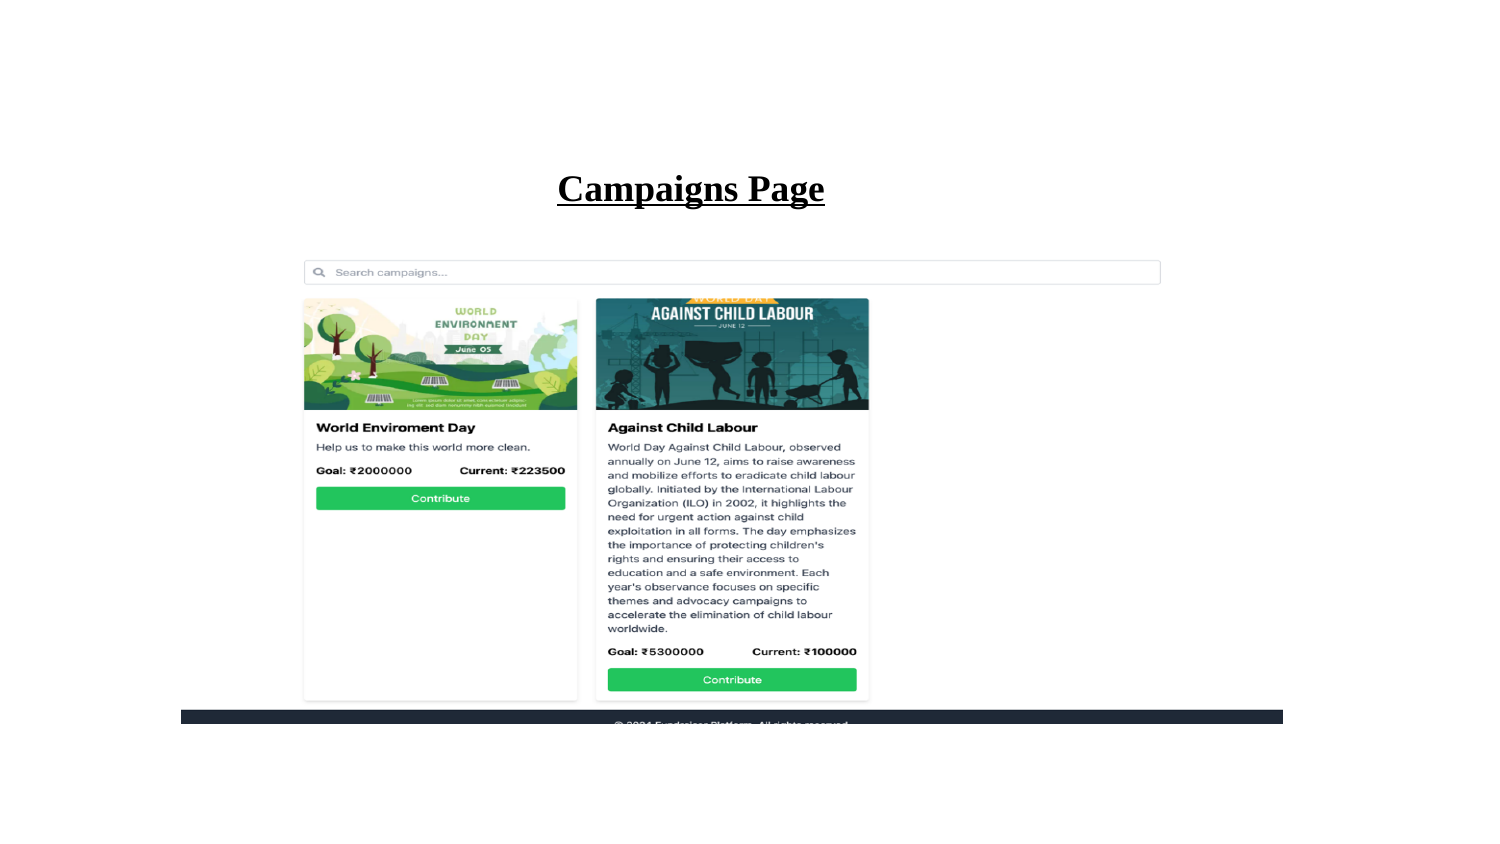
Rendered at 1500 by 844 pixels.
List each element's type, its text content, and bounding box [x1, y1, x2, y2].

picture [181, 253, 1283, 724]
text_box Campaigns Page [542, 156, 841, 253]
